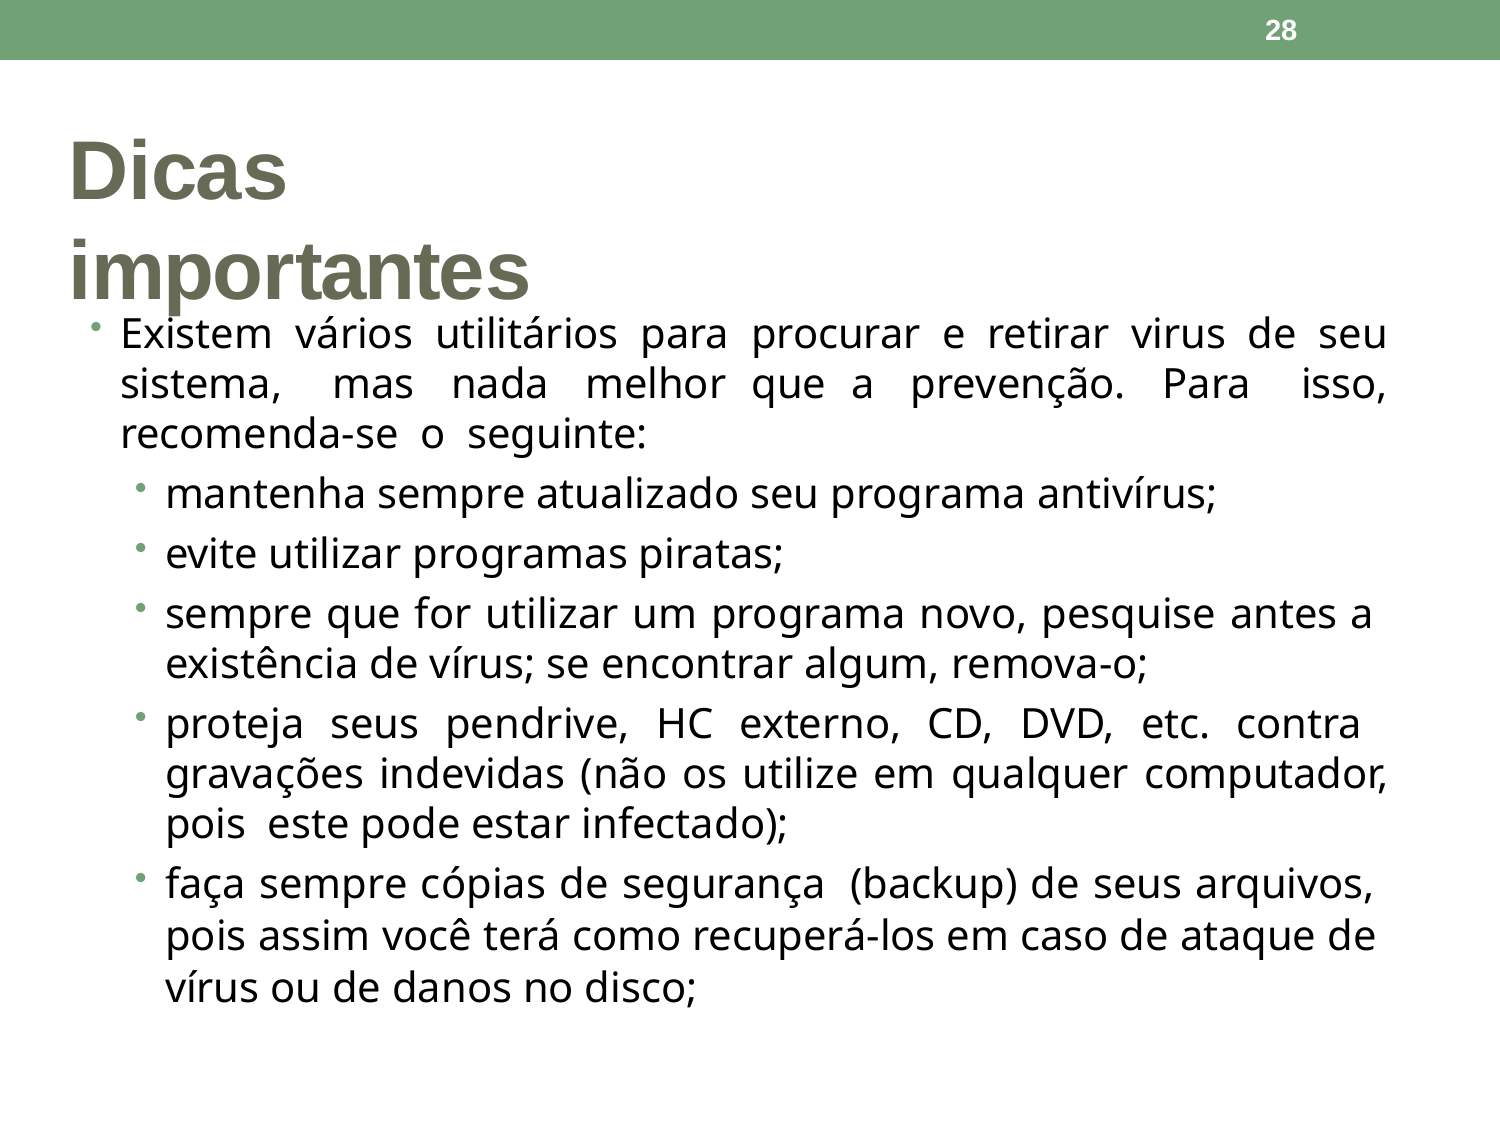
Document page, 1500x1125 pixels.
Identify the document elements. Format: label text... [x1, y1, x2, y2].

title Dicas importantes [66, 114, 760, 317]
text_box 28 [1263, 9, 1300, 47]
text_box Existem vários utilitários para procurar e retirar virus de seu sistema, mas nada melhor que a prevenção. Para isso, recomenda-se o seguinte: mantenha sempre atualizado seu programa antivírus; evite utilizar programas piratas; sempre que for utilizar um programa novo, pesquise antes a existência de vírus; se encontrar algum, remova-o; proteja seus pendrive, HC externo, CD, DVD, etc. contra gravações indevidas (não os utilize em qualquer computador, pois este pode estar infectado); faça sempre cópias de segurança (backup) de seus arquivos, pois assim você terá como recuperá-los em caso de ataque de vírus ou de danos no disco; [87, 304, 1389, 1011]
